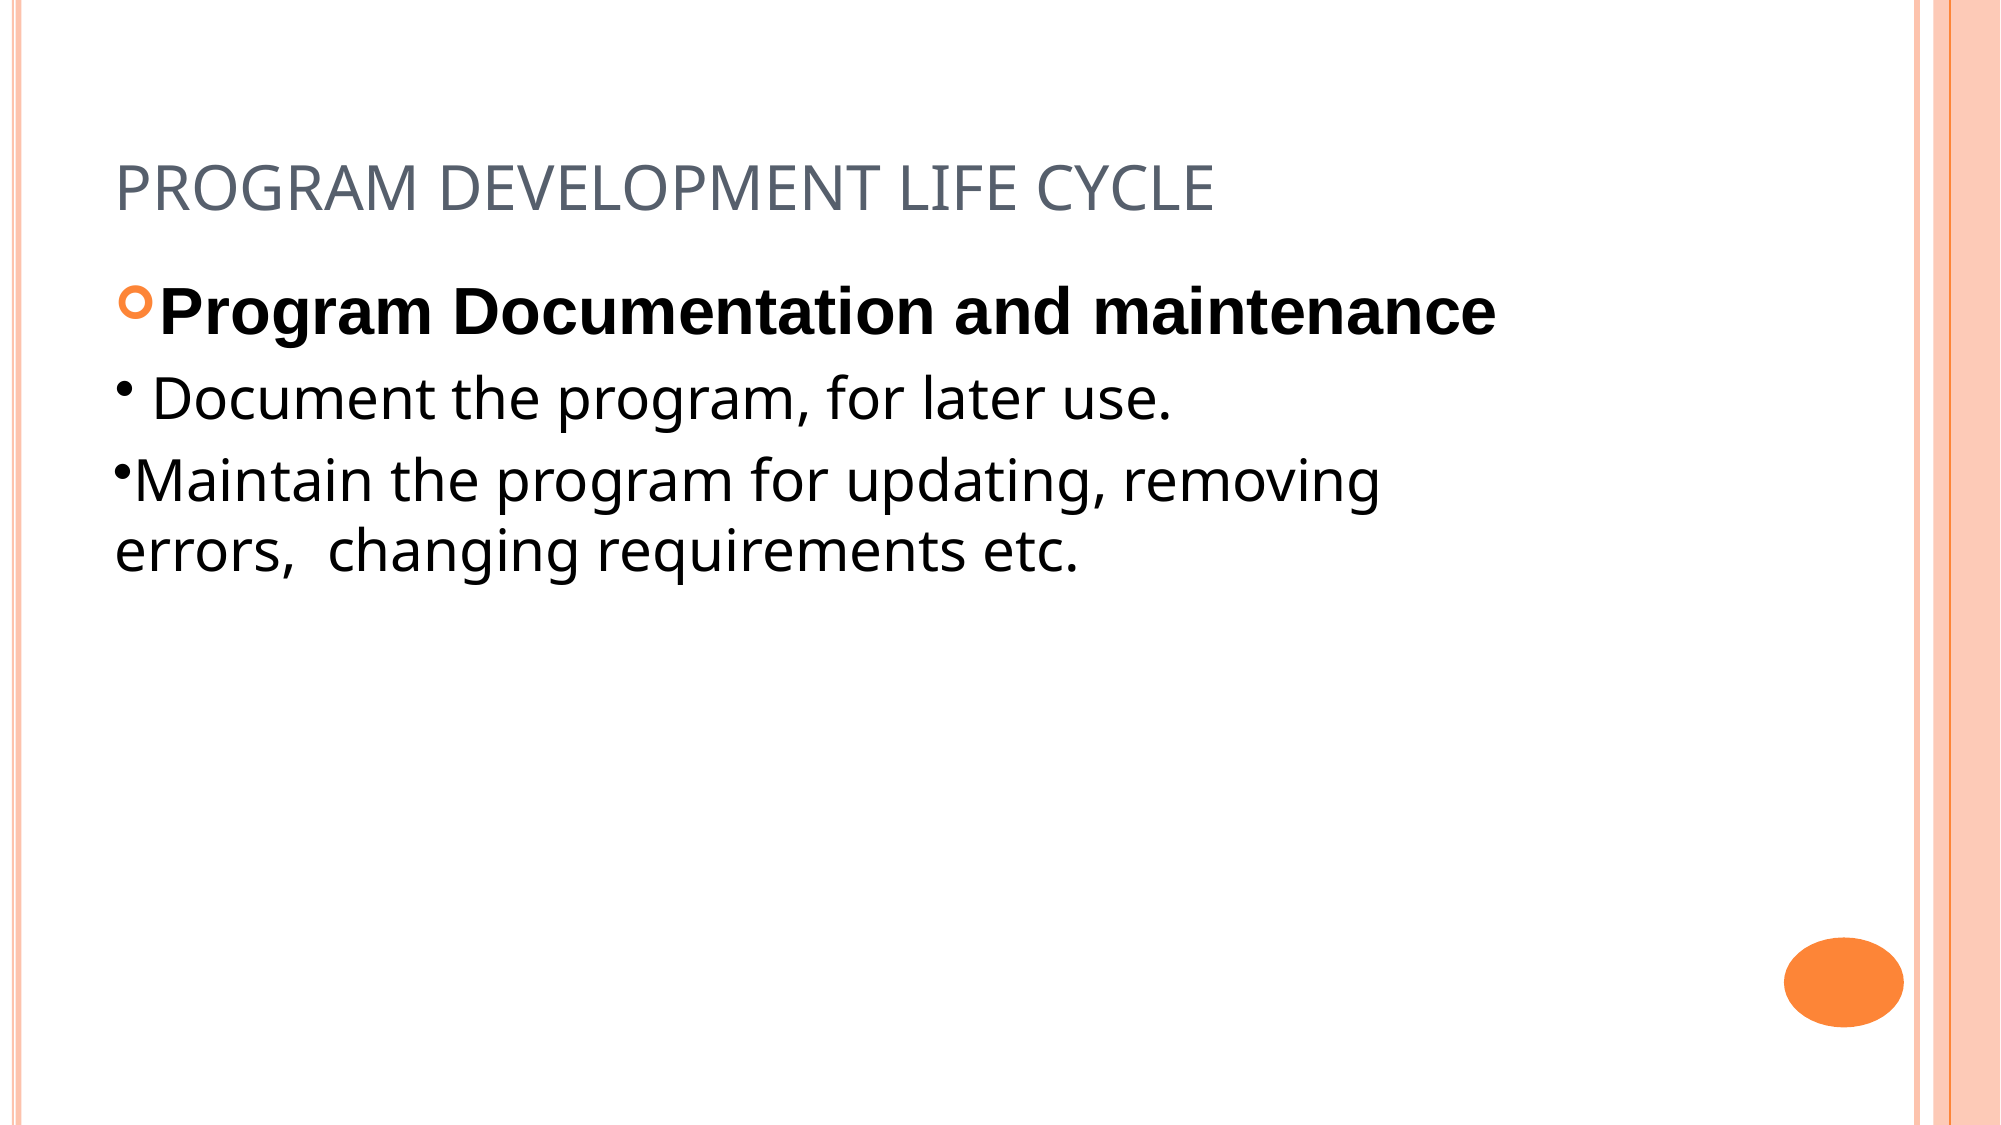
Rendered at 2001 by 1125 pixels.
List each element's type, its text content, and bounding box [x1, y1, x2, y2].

text_box Program Documentation and maintenance Document the program, for later use. Maintain the program for updating, removing errors, changing requirements etc. [112, 251, 1502, 584]
title PROGRAM DEVELOPMENT LIFE CYCLE [112, 146, 1304, 251]
